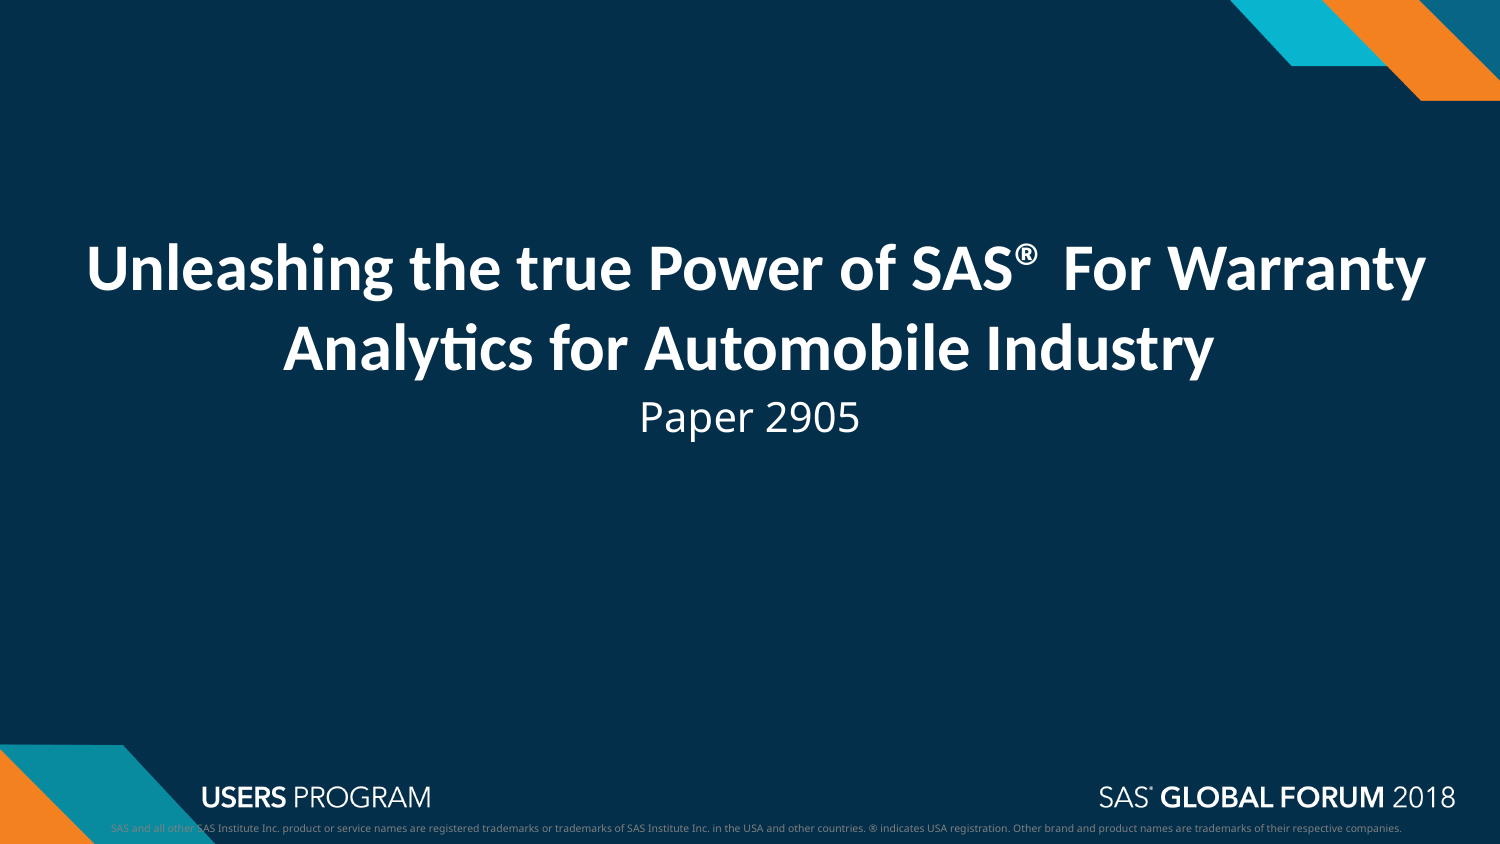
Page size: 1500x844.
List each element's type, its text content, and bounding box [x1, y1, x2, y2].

picture [0, 450, 1500, 844]
list Paper 2905 [0, 391, 1500, 450]
title Unleashing the true Power of SAS® For Warranty Analytics for Automobile Industry [0, 214, 1500, 391]
picture [0, 0, 1500, 214]
